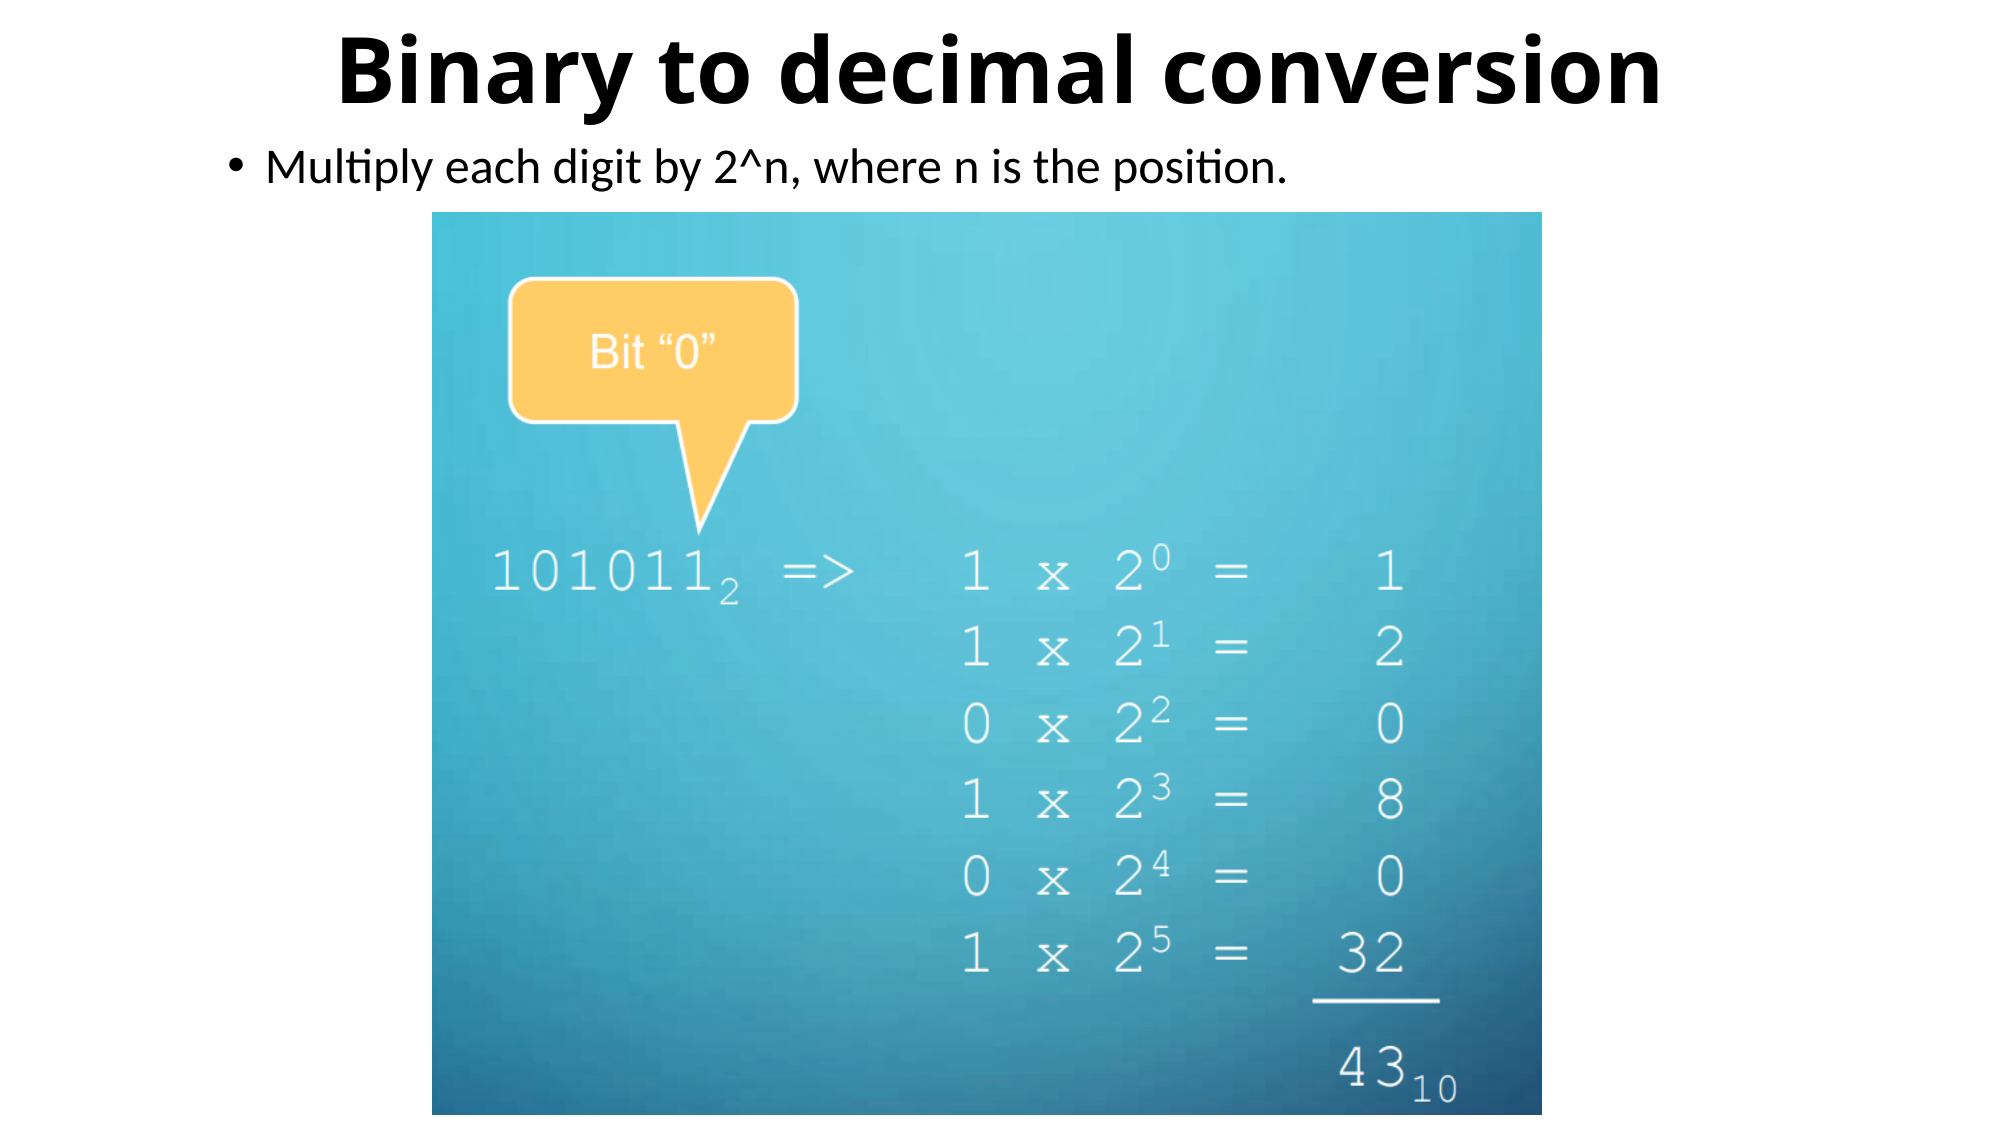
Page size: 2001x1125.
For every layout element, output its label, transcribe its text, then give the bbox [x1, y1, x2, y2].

title Binary to decimal conversion [137, 3, 1863, 132]
list Multiply each digit by 2^n, where n is the position. [137, 132, 1863, 1014]
picture [432, 211, 1542, 1115]
